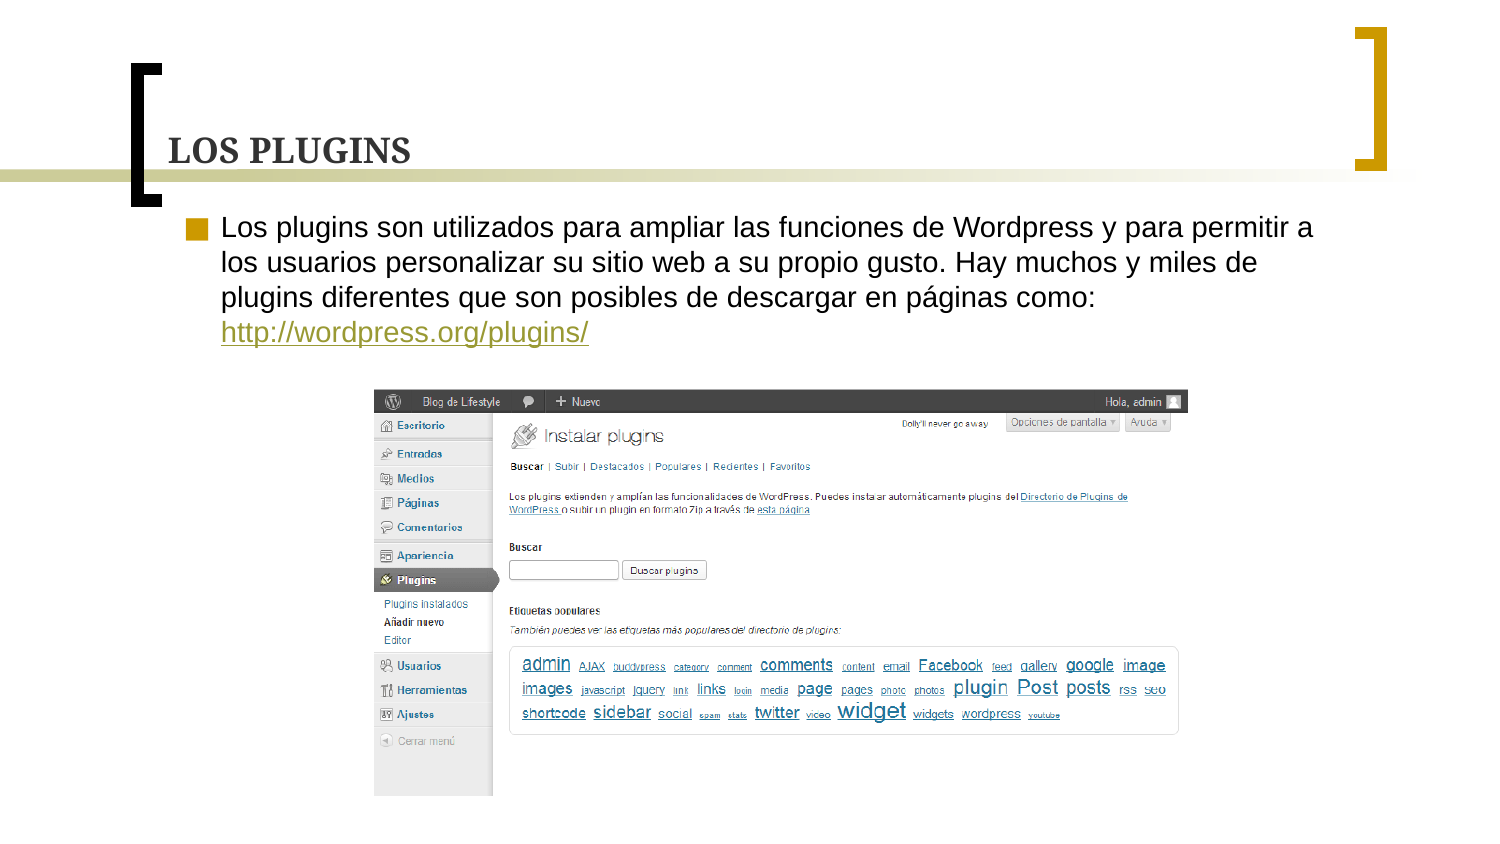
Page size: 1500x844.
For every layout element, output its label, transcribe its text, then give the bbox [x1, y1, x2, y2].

title LOS PLUGINS [152, 11, 1385, 186]
picture [374, 389, 1188, 796]
list Los plugins son utilizados para ampliar las funciones de Wordpress y para permitir a los usuarios personalizar su sitio web a su propio gusto. Hay muchos y miles de plugins diferentes que son posibles de descargar en páginas como: http://wordpress.org/plugins/ [130, 193, 1363, 700]
